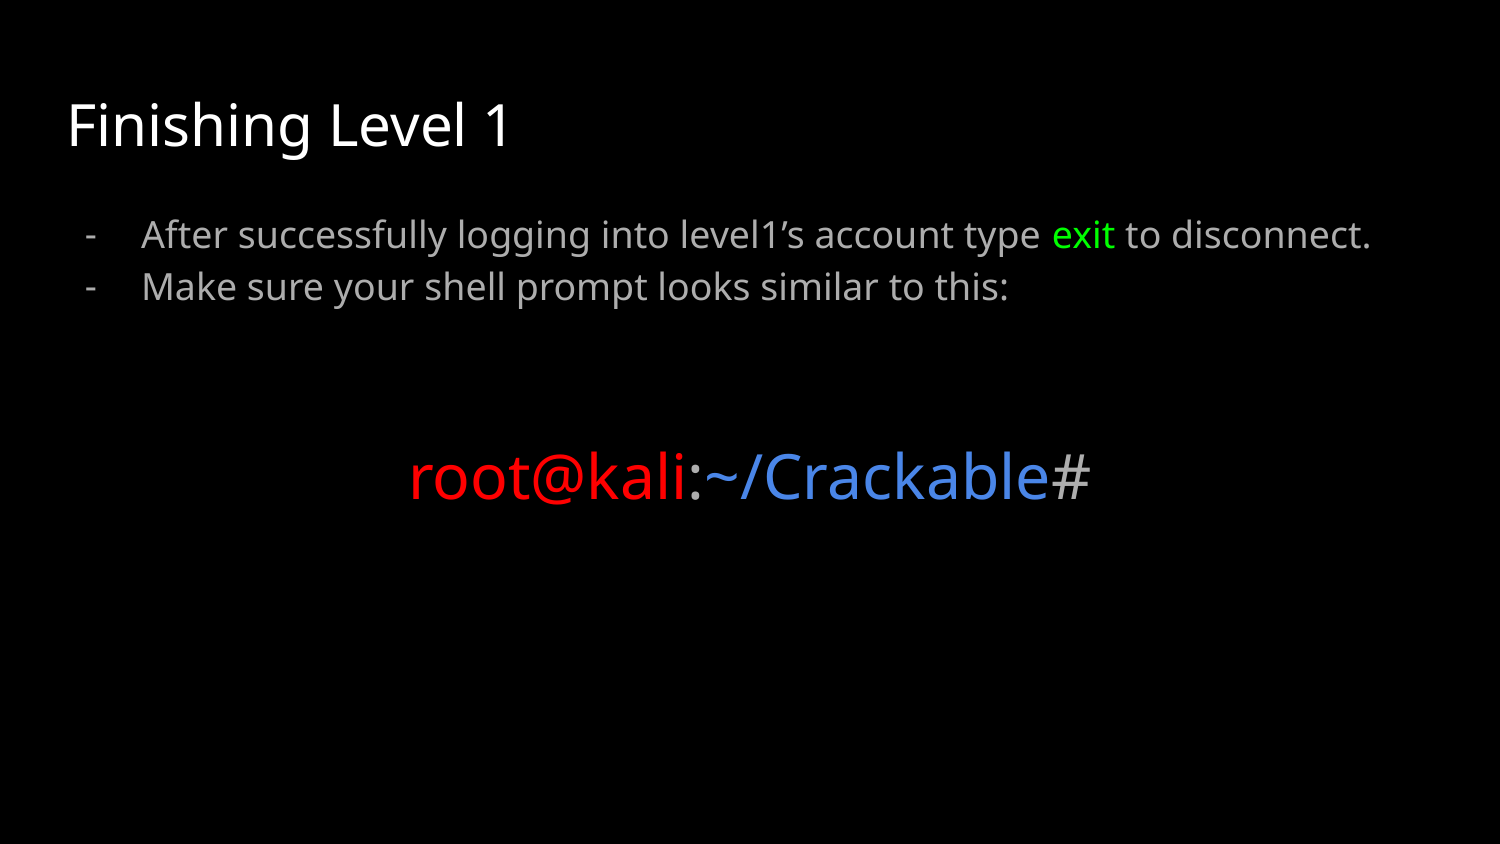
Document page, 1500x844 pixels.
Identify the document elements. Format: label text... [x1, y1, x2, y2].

list After successfully logging into level1’s account type exit to disconnect. Make sure your shell prompt looks similar to this: root@kali:~/Crackable# [51, 189, 1449, 750]
title Finishing Level 1 [51, 72, 1449, 167]
